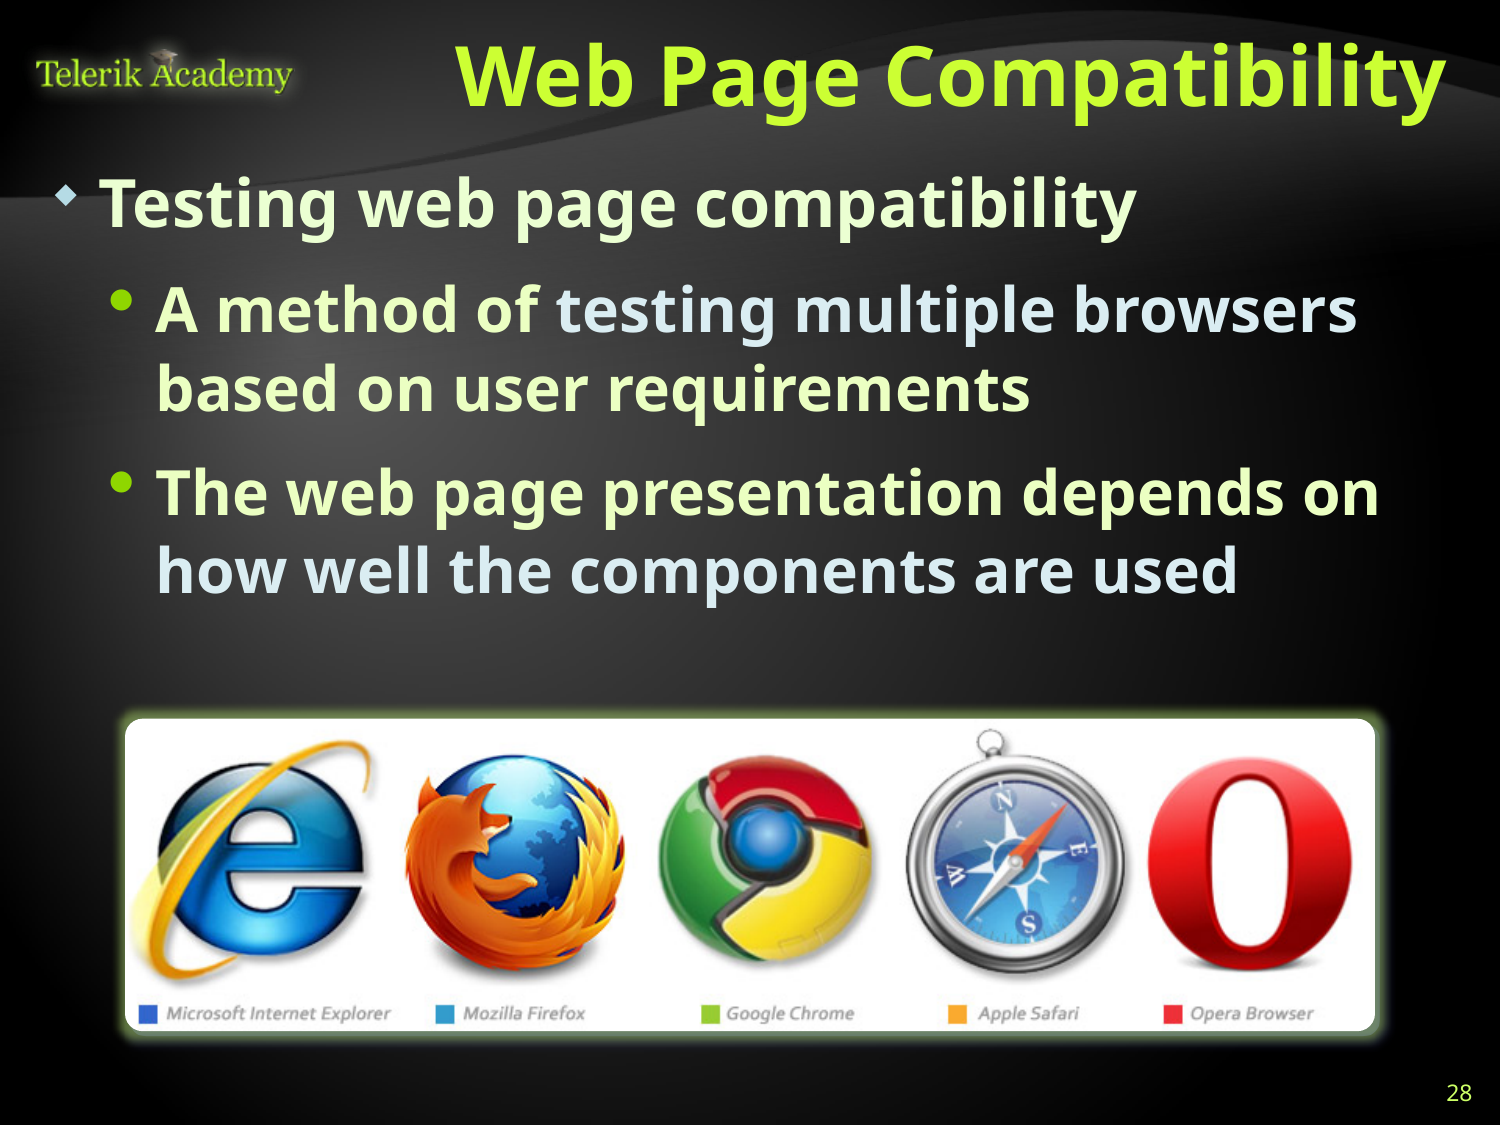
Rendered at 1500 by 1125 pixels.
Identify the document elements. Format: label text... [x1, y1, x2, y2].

list Testing web page compatibility A method of testing multiple browsers based on user requirements The web page presentation depends on how well the components are used [37, 149, 1463, 1100]
title Web Page Compatibility [300, 12, 1463, 149]
slide_number 28 [1412, 1074, 1488, 1113]
picture [0, 0, 1500, 1125]
